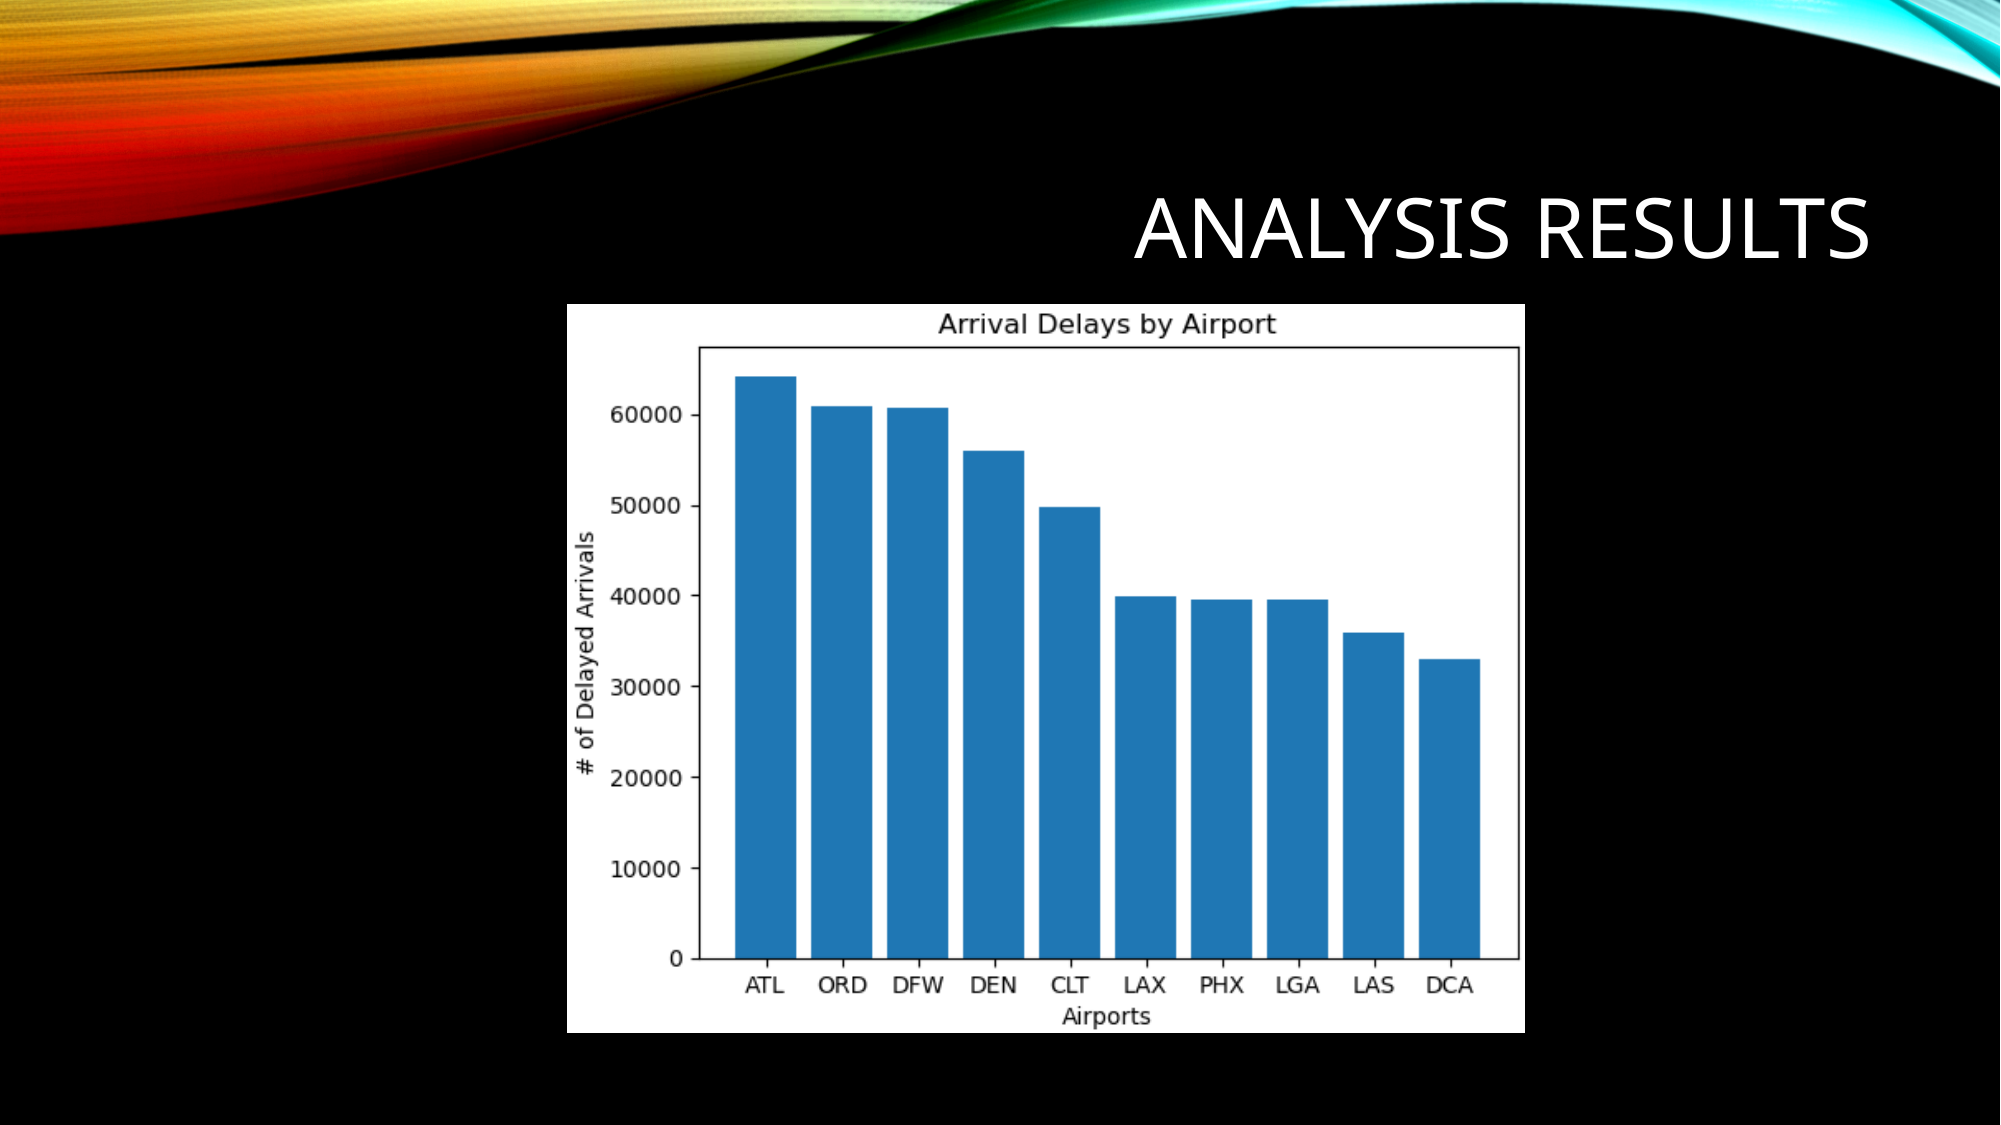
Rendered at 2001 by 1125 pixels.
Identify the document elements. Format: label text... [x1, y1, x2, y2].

picture [0, 0, 2000, 237]
title Analysis Results [474, 125, 1888, 338]
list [567, 304, 1526, 1033]
